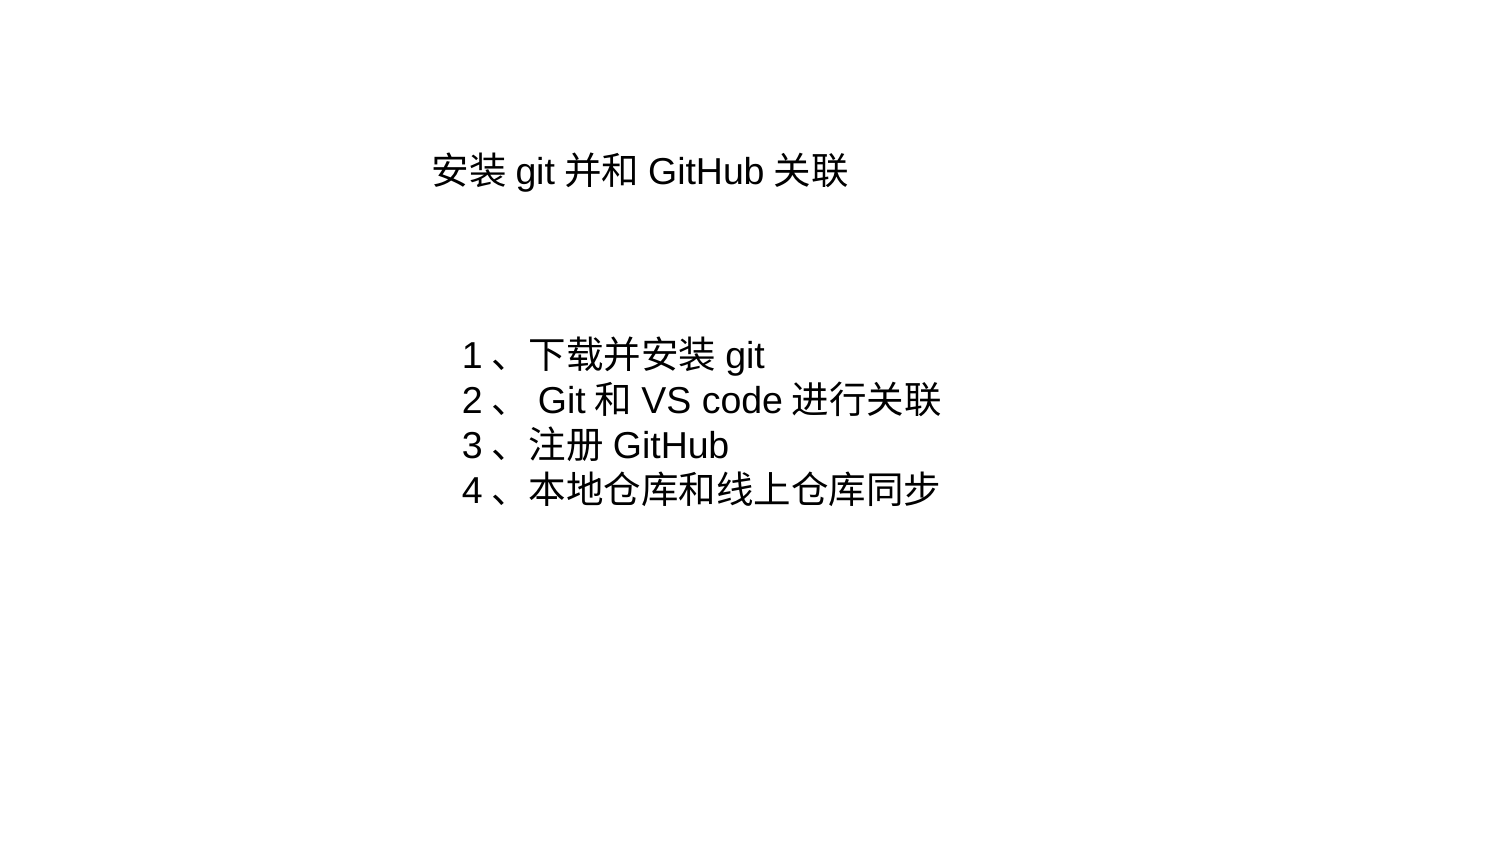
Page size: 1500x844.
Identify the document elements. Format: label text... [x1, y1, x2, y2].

text_box 安装git并和GitHub关联 [416, 139, 1167, 200]
text_box 1、下载并安装git 2、Git和VS code进行关联 3、注册GitHub 4、本地仓库和线上仓库同步 [454, 323, 950, 519]
